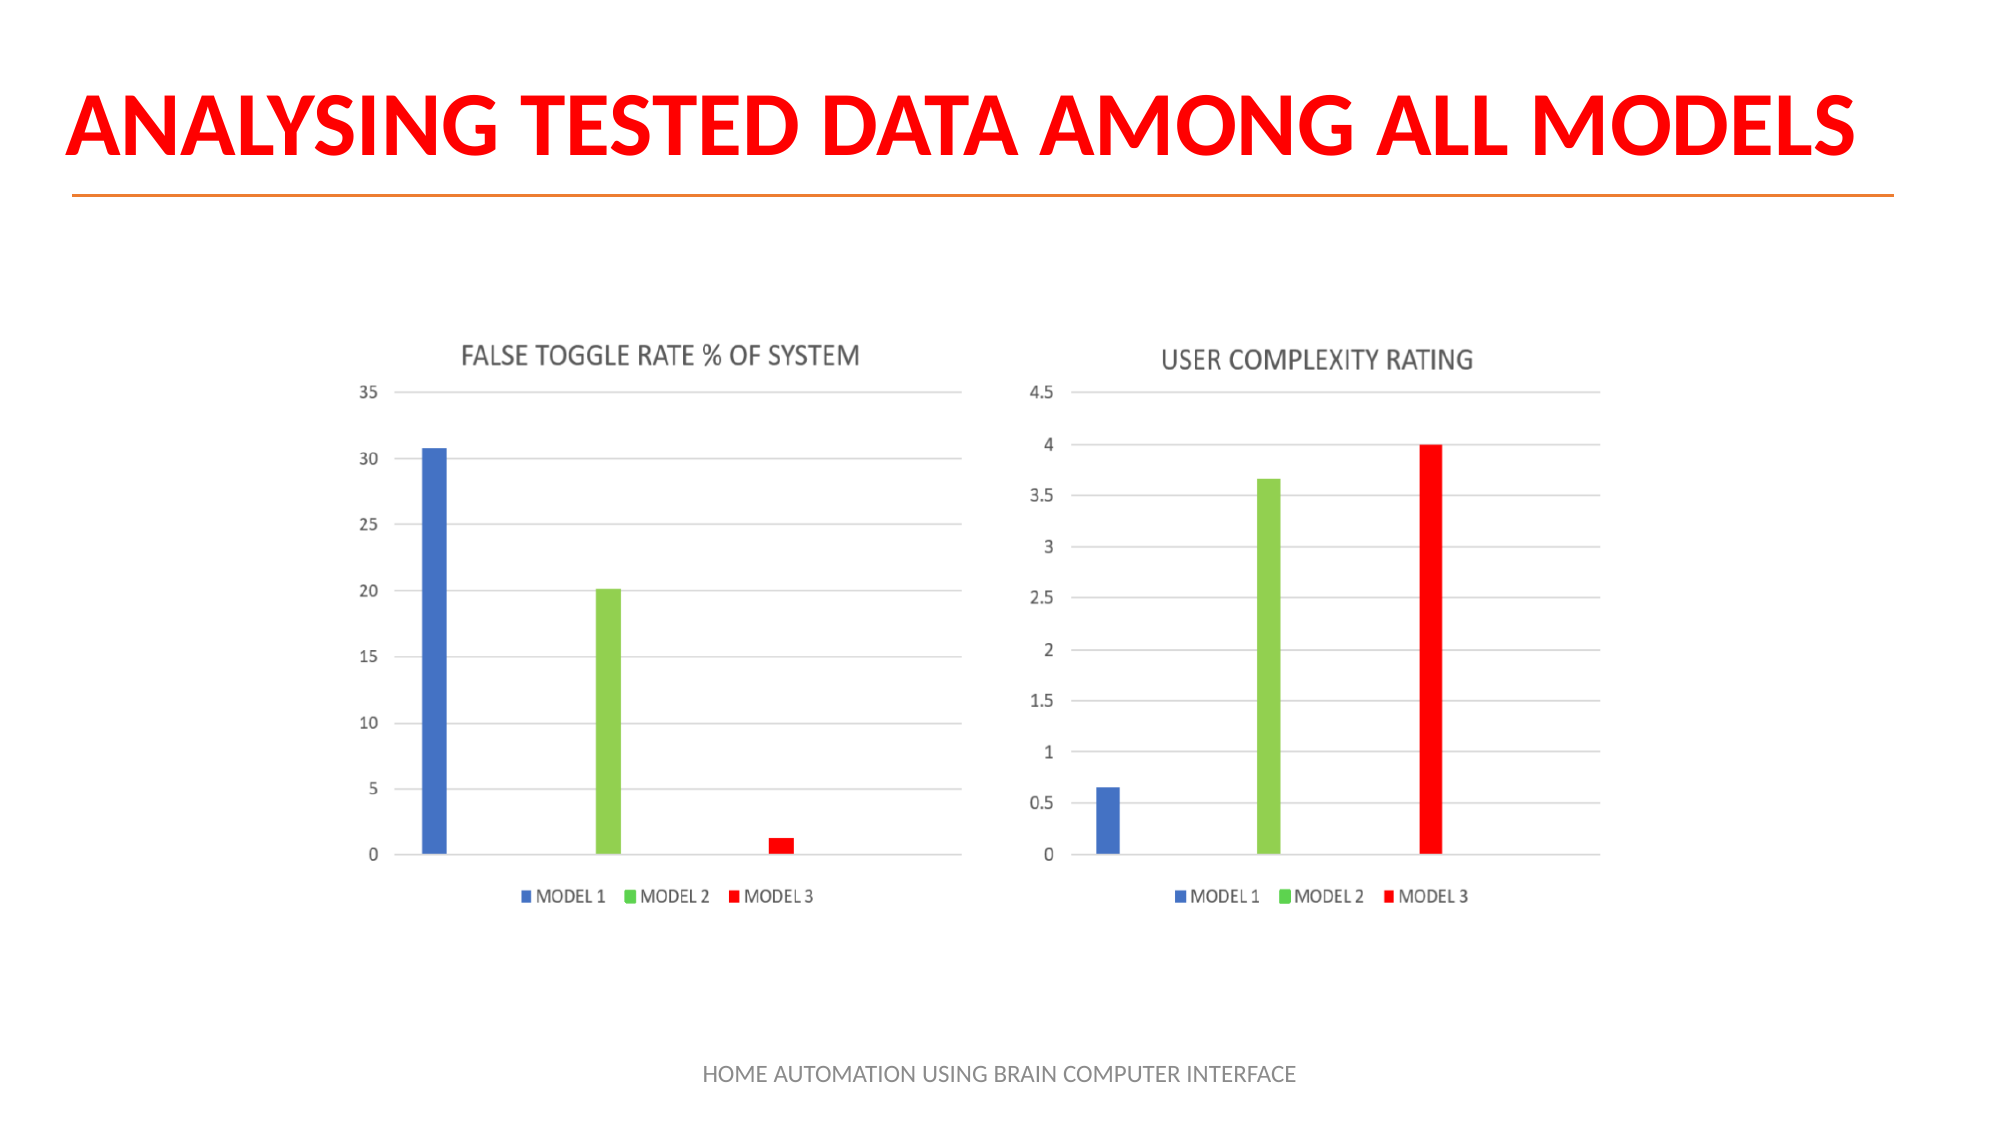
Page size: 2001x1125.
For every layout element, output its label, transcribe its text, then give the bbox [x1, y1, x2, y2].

footer HOME AUTOMATION USING BRAIN COMPUTER INTERFACE [662, 1042, 1338, 1103]
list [341, 318, 1620, 930]
title ANALYSING TESTED DATA AMONG ALL MODELS [49, 38, 1911, 213]
